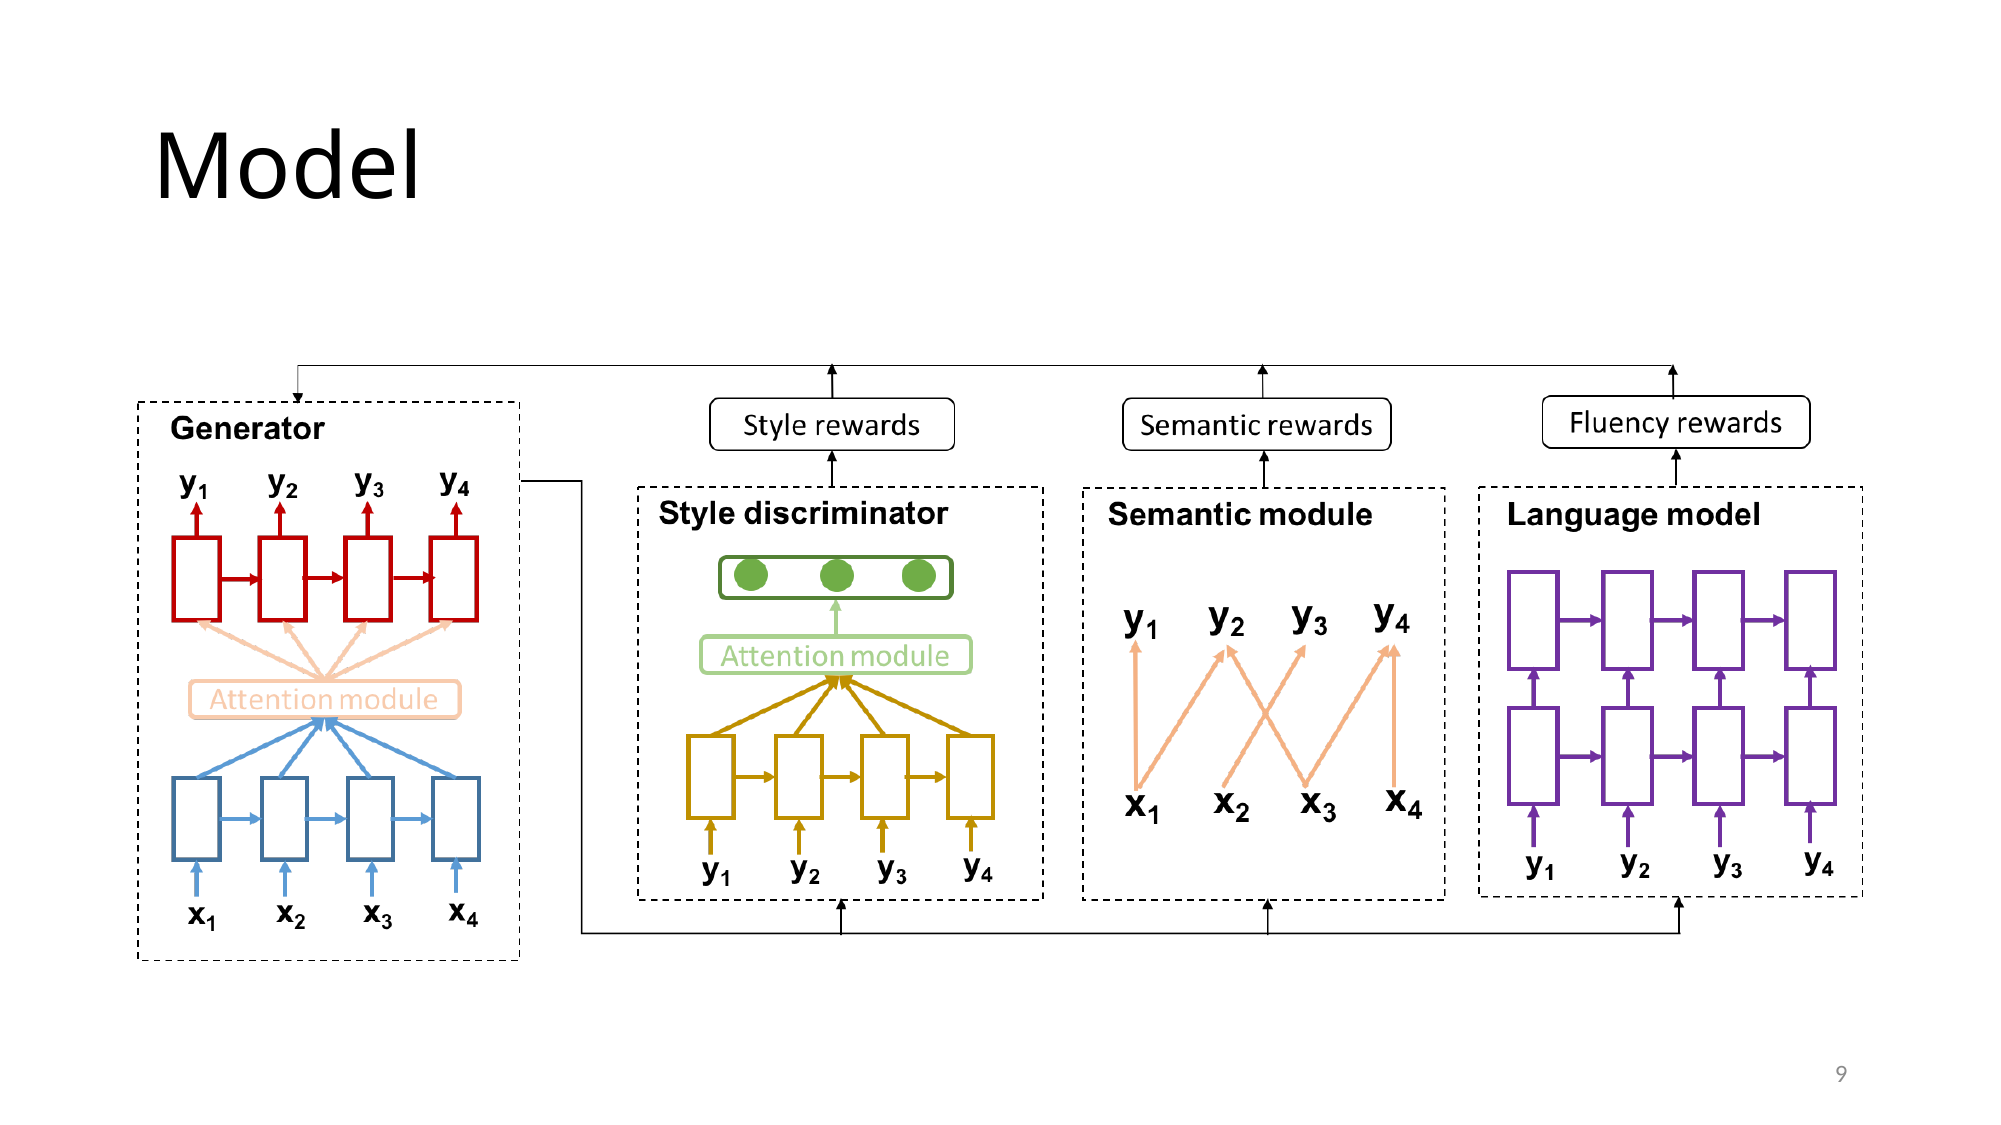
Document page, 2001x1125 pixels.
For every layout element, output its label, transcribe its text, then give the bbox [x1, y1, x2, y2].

slide_number 9 [1412, 1042, 1863, 1103]
title Model [137, 59, 1863, 278]
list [137, 352, 1863, 961]
